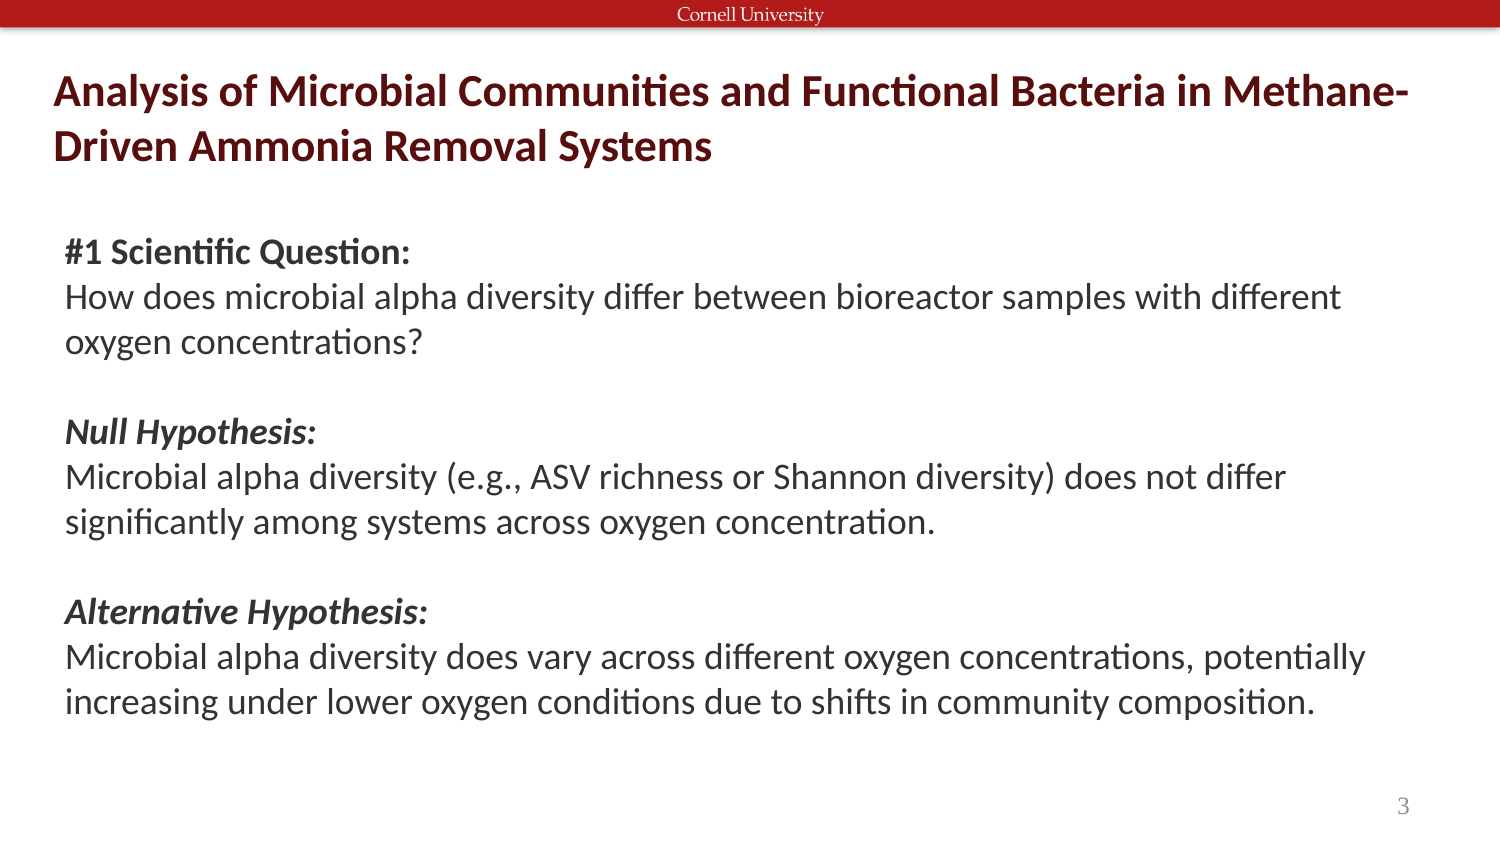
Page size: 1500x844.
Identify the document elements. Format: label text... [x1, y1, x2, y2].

slide_number 3 [1074, 782, 1425, 827]
title Analysis of Microbial Communities and Functional Bacteria in Methane-Driven Ammonia Removal Systems [38, 50, 1462, 181]
text_box #1 Scientific Question: How does microbial alpha diversity differ between bioreactor samples with different oxygen concentrations? Null Hypothesis: Microbial alpha diversity (e.g., ASV richness or Shannon diversity) does not differ significantly among systems across oxygen concentration. Alternative Hypothesis: Microbial alpha diversity does vary across different oxygen concentrations, potentially increasing under lower oxygen conditions due to shifts in community composition. [50, 219, 1401, 730]
picture [673, 0, 825, 43]
